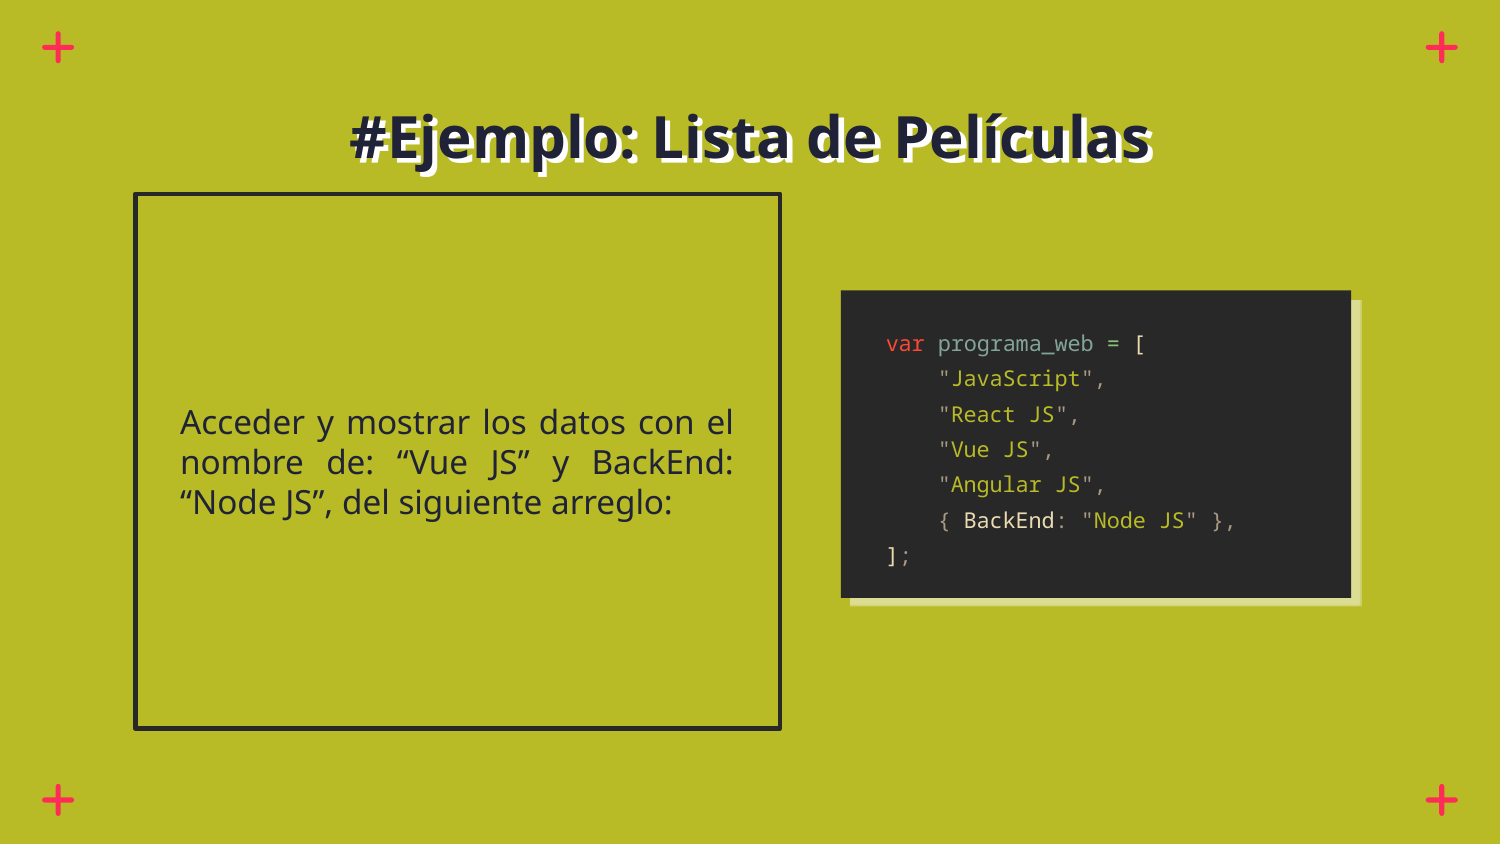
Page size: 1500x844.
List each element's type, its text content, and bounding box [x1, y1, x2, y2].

list Acceder y mostrar los datos con el nombre de: “Vue JS” y BackEnd: “Node JS”, del siguiente arreglo: [135, 193, 780, 729]
title #Ejemplo: Lista de Películas [118, 88, 1382, 182]
text_box var programa_web = [ "JavaScript", "React JS", "Vue JS", "Angular JS", { BackEnd: "Node JS" }, ]; [840, 290, 1352, 598]
